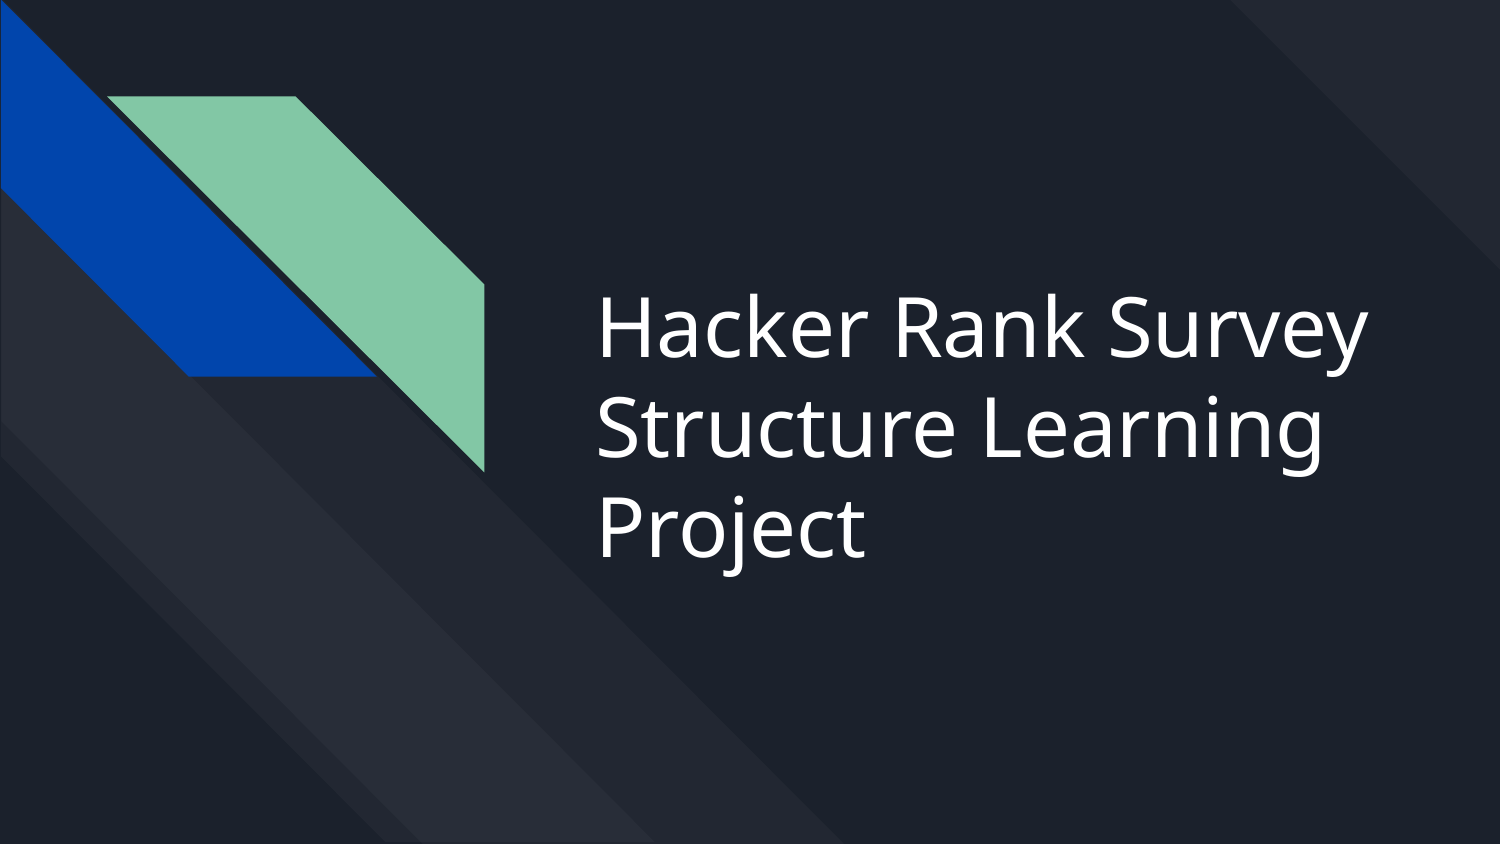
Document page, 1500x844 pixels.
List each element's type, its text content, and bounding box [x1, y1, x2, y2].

title Hacker Rank Survey Structure Learning Project [580, 258, 1404, 518]
